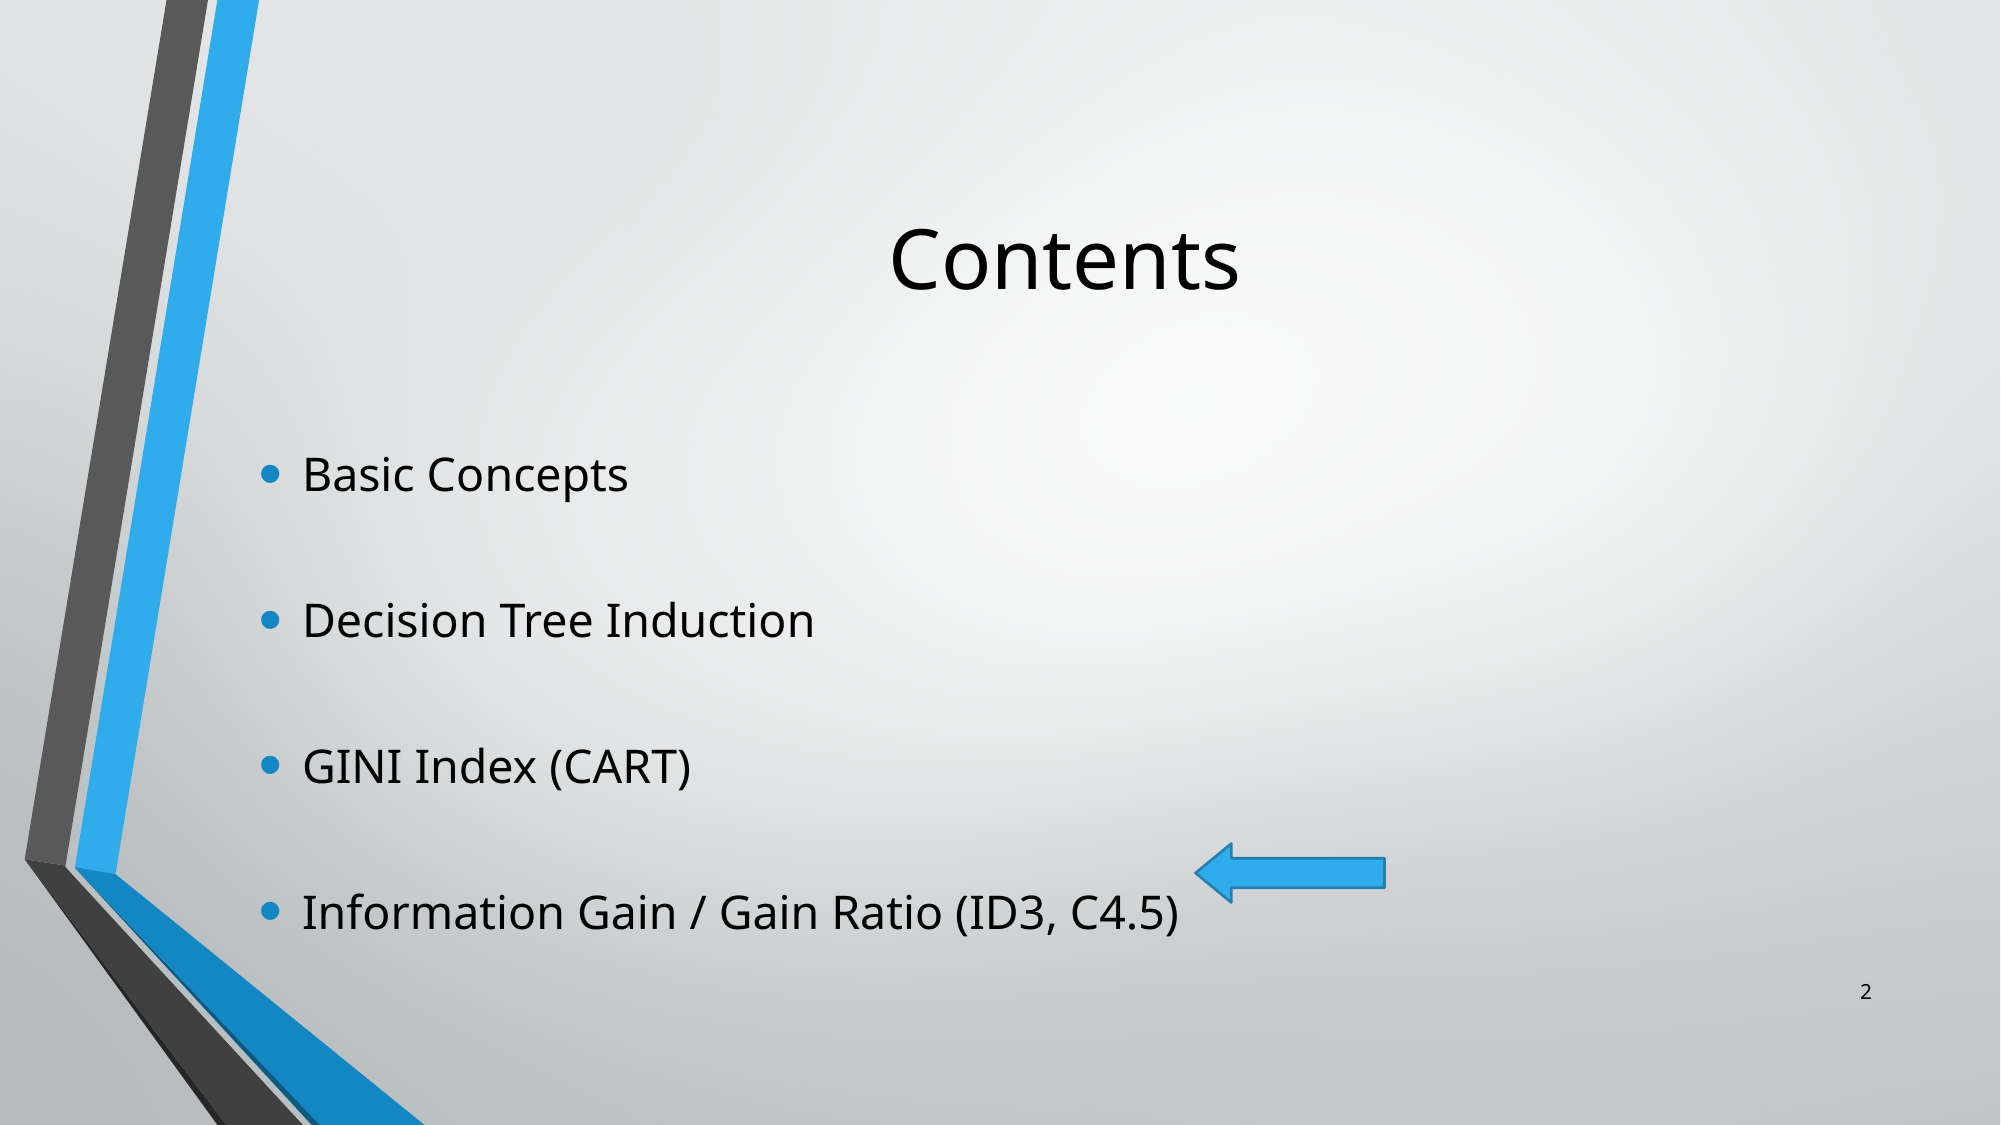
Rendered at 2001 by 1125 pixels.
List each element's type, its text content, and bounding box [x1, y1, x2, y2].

title Contents [243, 112, 1887, 400]
list Basic Concepts Decision Tree Induction GINI Index (CART) Information Gain / Gain Ratio (ID3, C4.5) [243, 437, 1887, 950]
text_box [1194, 842, 1386, 904]
slide_number 2 [1796, 962, 1887, 1023]
